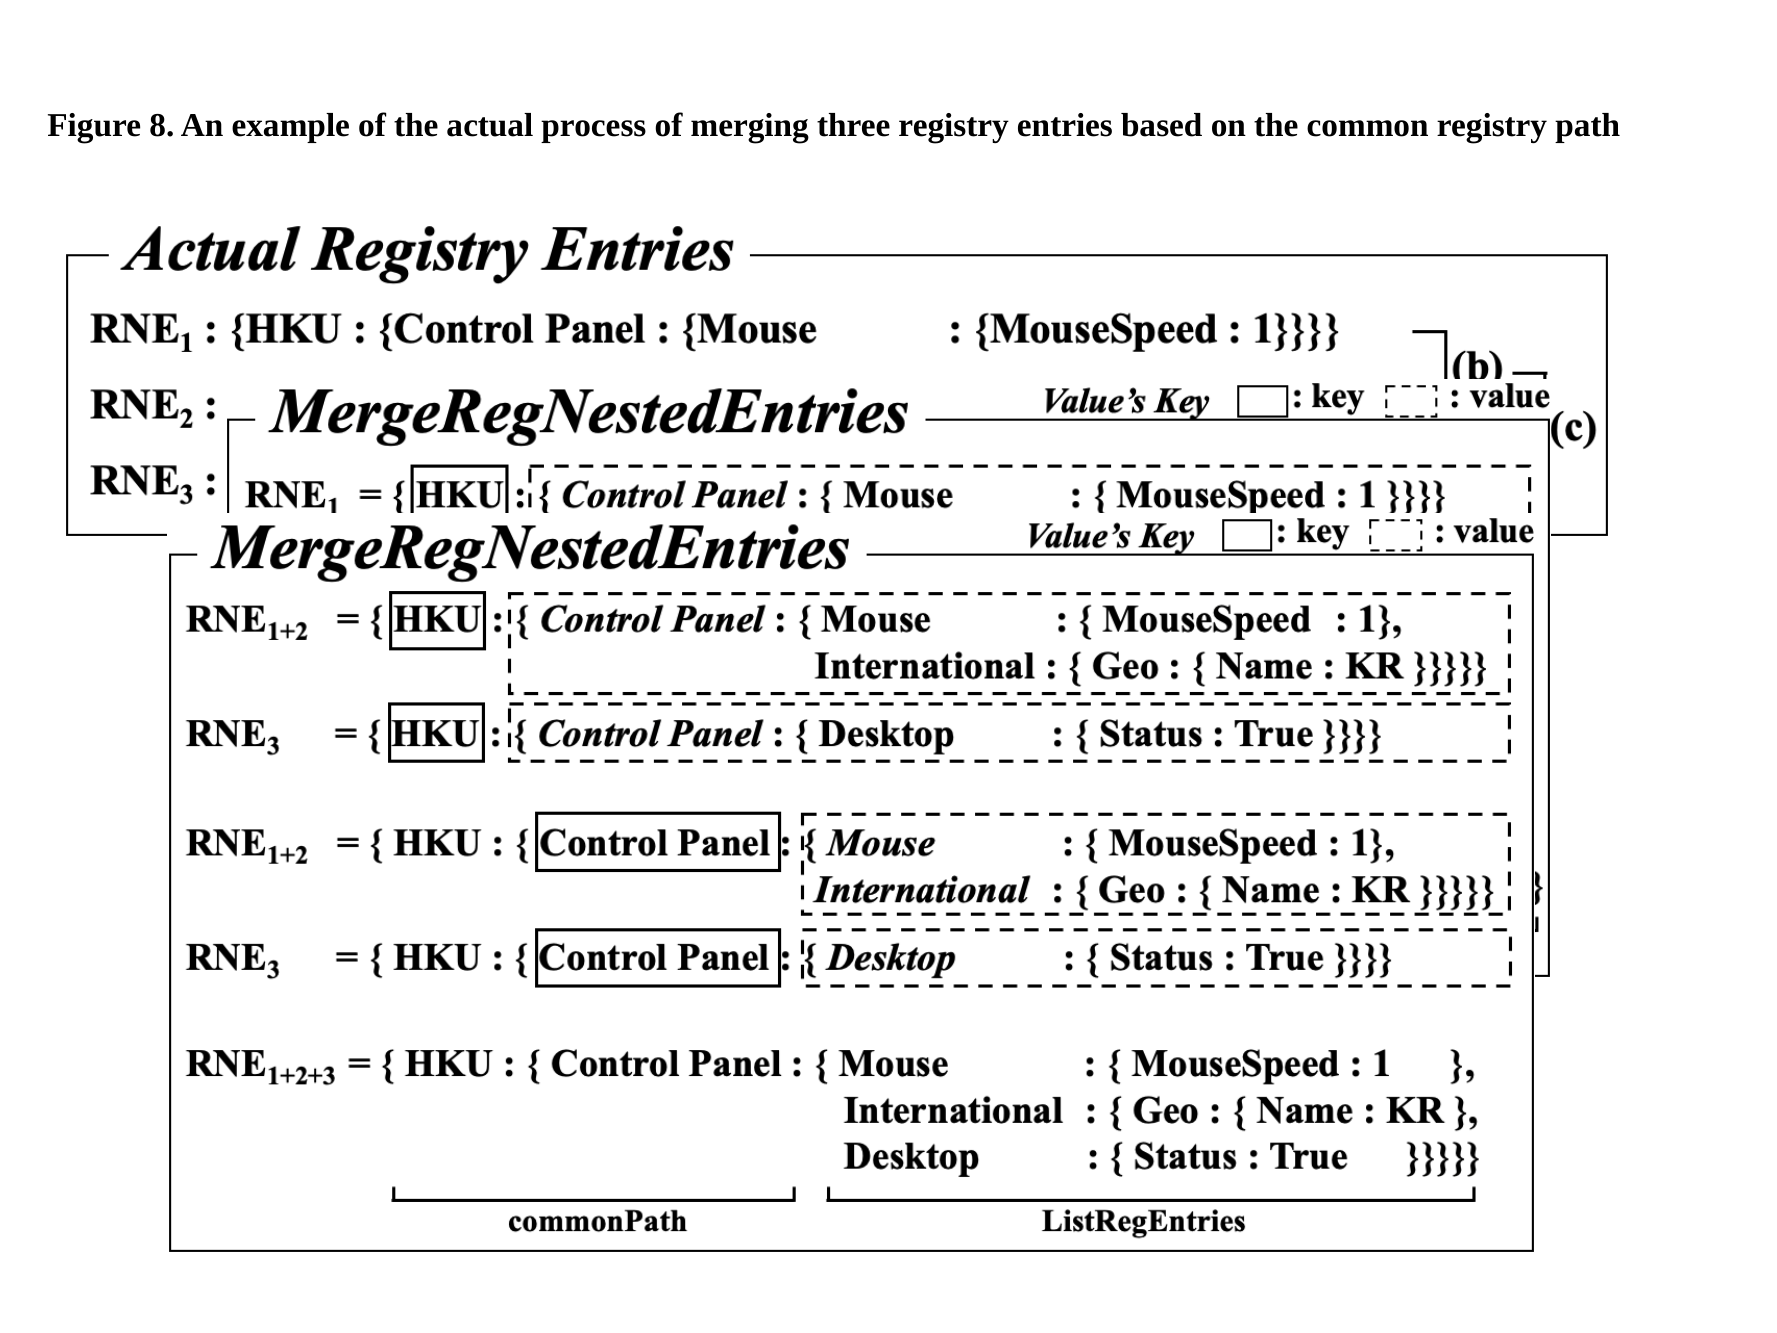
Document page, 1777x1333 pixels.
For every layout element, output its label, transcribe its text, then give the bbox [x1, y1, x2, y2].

text_box Figure 8. An example of the actual process of merging three registry entries based on the common registry path [32, 95, 1744, 151]
picture [64, 222, 1609, 1253]
